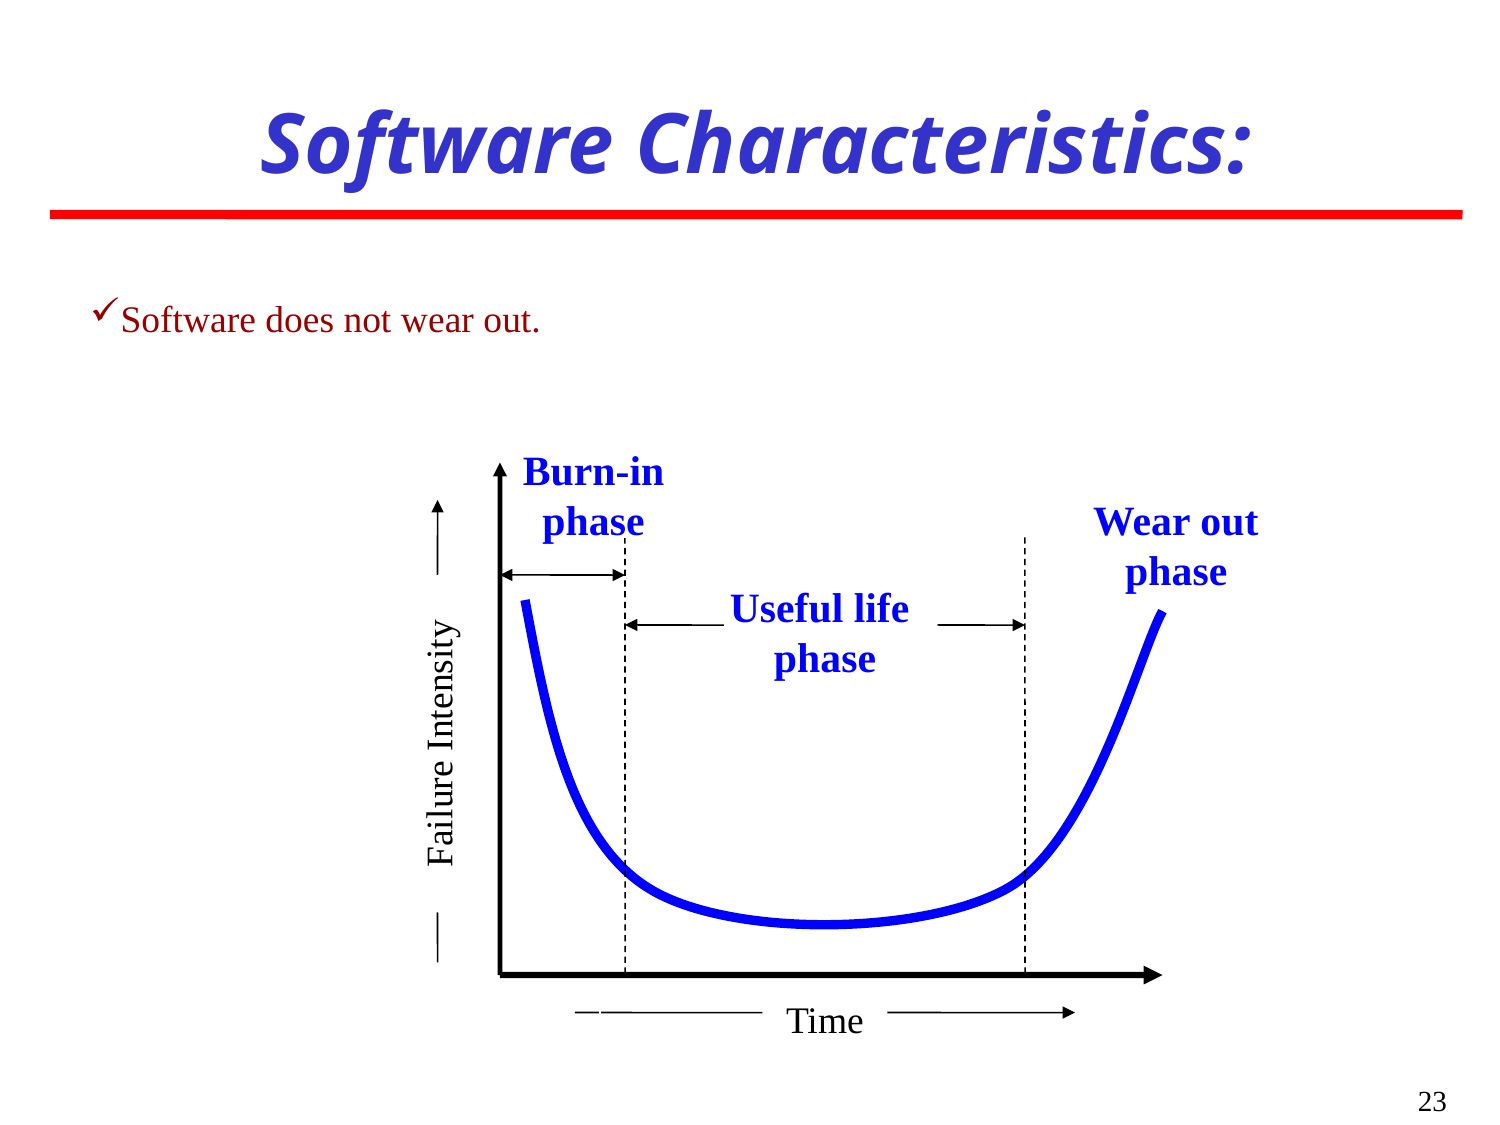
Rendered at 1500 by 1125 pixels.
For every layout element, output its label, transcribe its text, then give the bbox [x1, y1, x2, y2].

slide_number 23 [1149, 1074, 1463, 1125]
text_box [399, 449, 1288, 1051]
text_box Software does not wear out. [74, 287, 1413, 348]
text_box Software Characteristics: [87, 82, 1425, 198]
